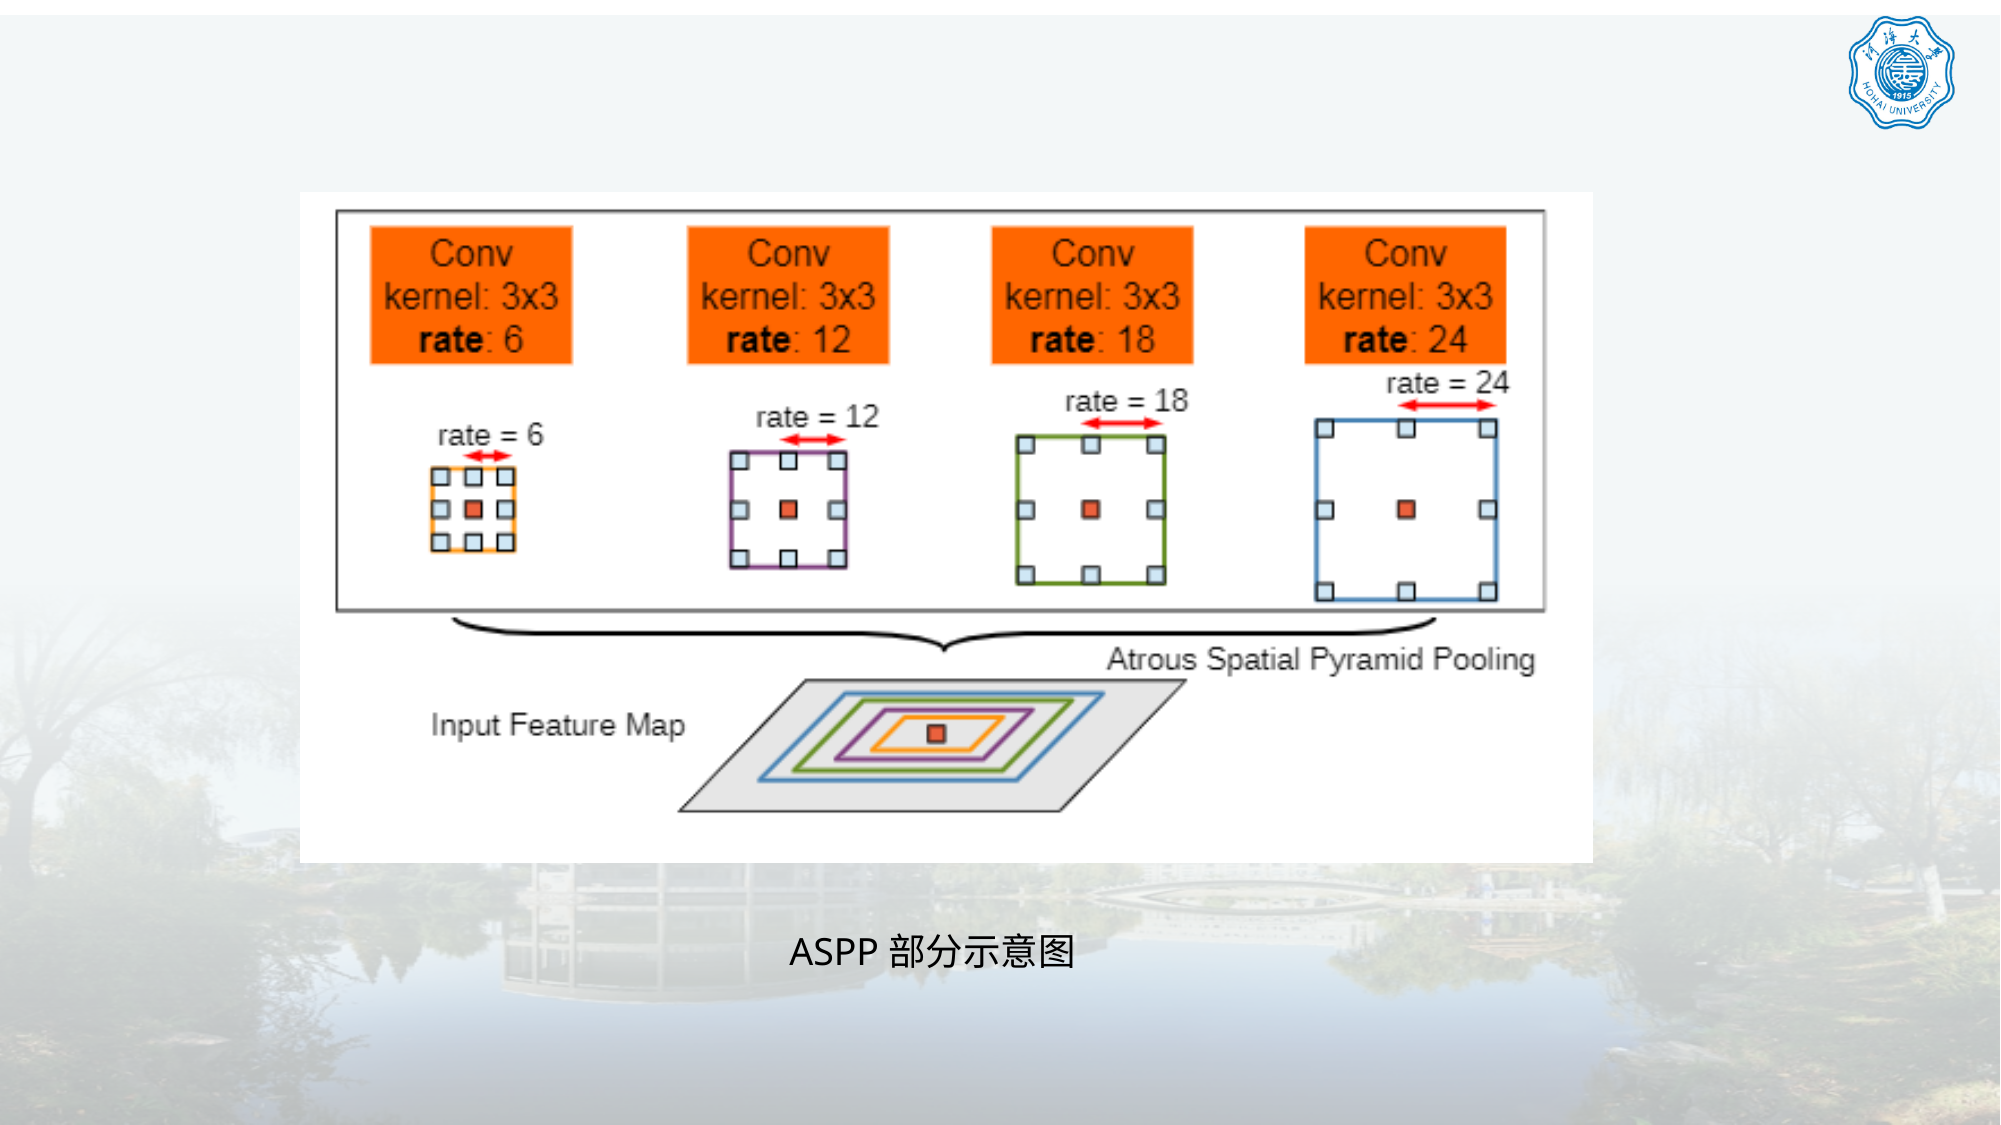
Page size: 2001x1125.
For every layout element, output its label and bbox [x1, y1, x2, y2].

picture [1835, 2, 1970, 137]
picture [0, 192, 2000, 1125]
text_box [0, 15, 2000, 546]
